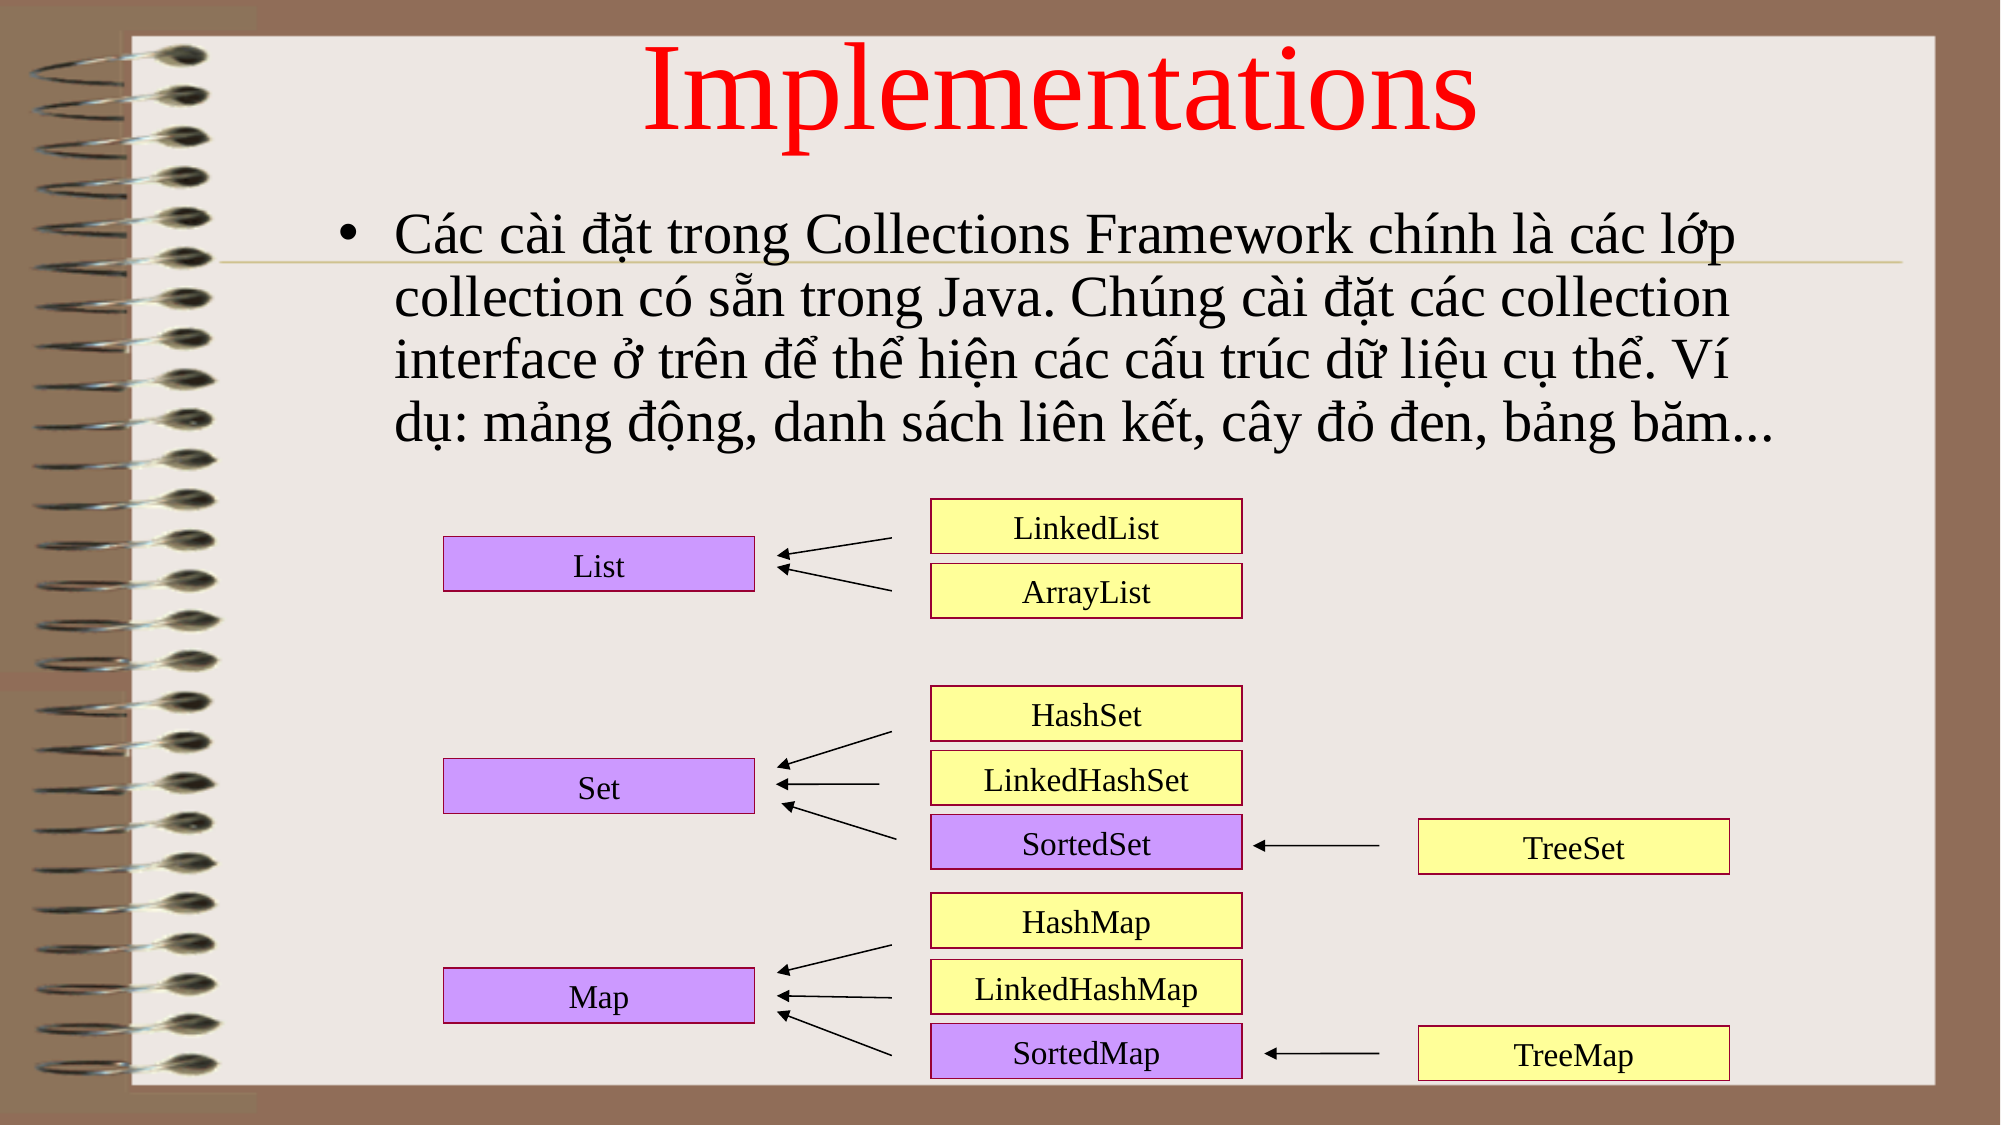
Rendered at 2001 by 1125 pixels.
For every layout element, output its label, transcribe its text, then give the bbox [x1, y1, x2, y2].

text_box [775, 778, 880, 791]
text_box LinkedHashMap [931, 959, 1242, 1015]
text_box Set [443, 758, 755, 814]
text_box SortedSet [931, 814, 1242, 870]
text_box LinkedHashSet [931, 750, 1242, 805]
text_box SortedMap [931, 1023, 1242, 1079]
text_box [1252, 839, 1380, 852]
text_box LinkedList [931, 499, 1242, 554]
text_box [776, 731, 892, 770]
text_box ArrayList [931, 563, 1242, 618]
text_box [776, 563, 892, 591]
title Implementations [221, 0, 1902, 178]
text_box Map [443, 968, 755, 1023]
text_box TreeMap [1418, 1025, 1730, 1081]
text_box [781, 801, 897, 840]
text_box [776, 989, 892, 1003]
text_box List [443, 536, 755, 592]
text_box Các cài đặt trong Collections Framework chính là các lớp collection có sẵn trong Java. Chúng cài đặt các collection interface ở trên để thể hiện các cấu trúc dữ liệu cụ thể. Ví dụ: mảng động, danh sách liên kết, cây đỏ đen, bảng băm... [323, 195, 1800, 480]
text_box TreeSet [1418, 819, 1730, 874]
text_box [1264, 1047, 1380, 1060]
picture [0, 0, 2001, 1125]
text_box [776, 1010, 892, 1056]
text_box HashSet [931, 686, 1242, 741]
text_box HashMap [931, 893, 1242, 948]
text_box [776, 537, 892, 561]
text_box [776, 944, 892, 976]
